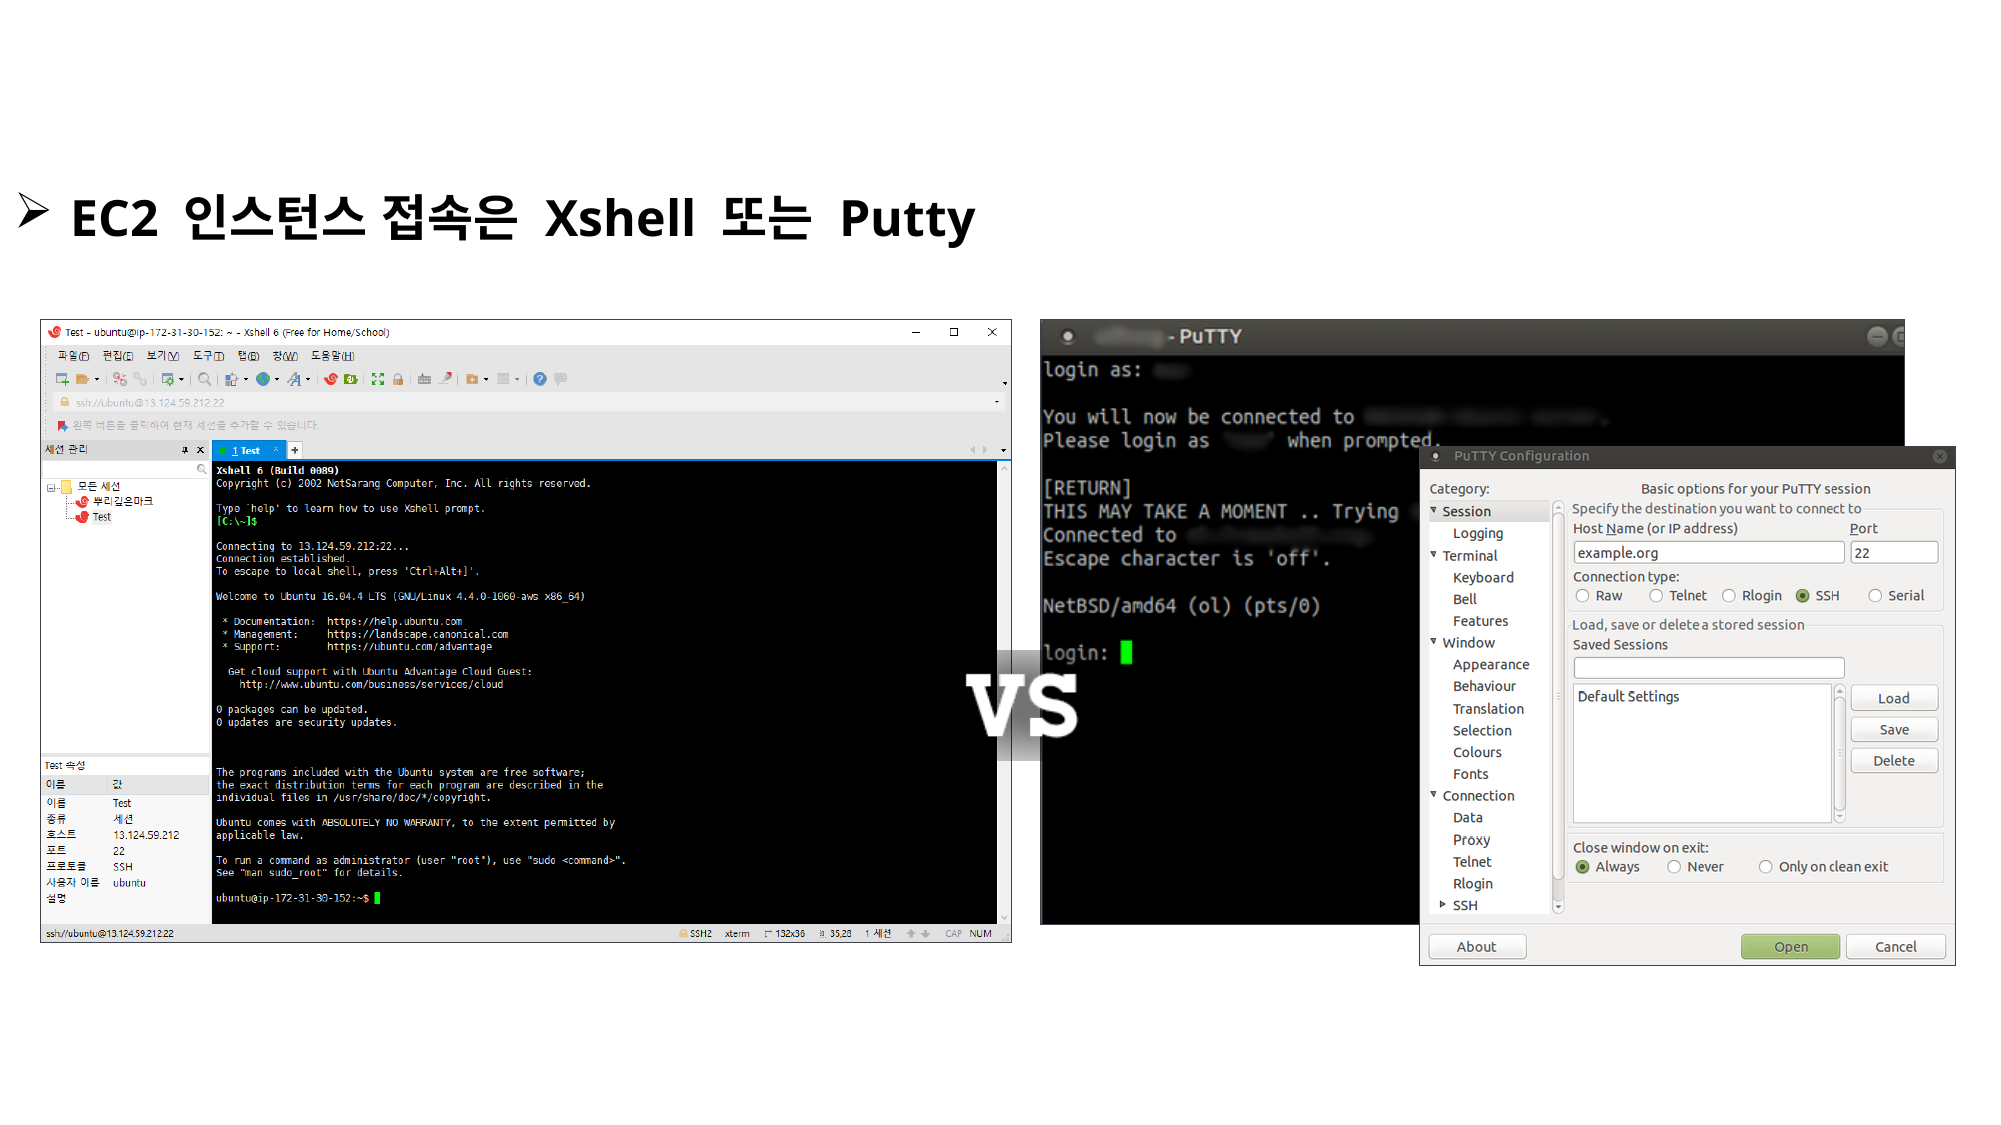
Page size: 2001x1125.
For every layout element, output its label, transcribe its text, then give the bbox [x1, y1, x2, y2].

text_box EC2 인스턴스 접속은 Xshell 또는 Putty [0, 179, 991, 255]
picture [40, 319, 1956, 966]
